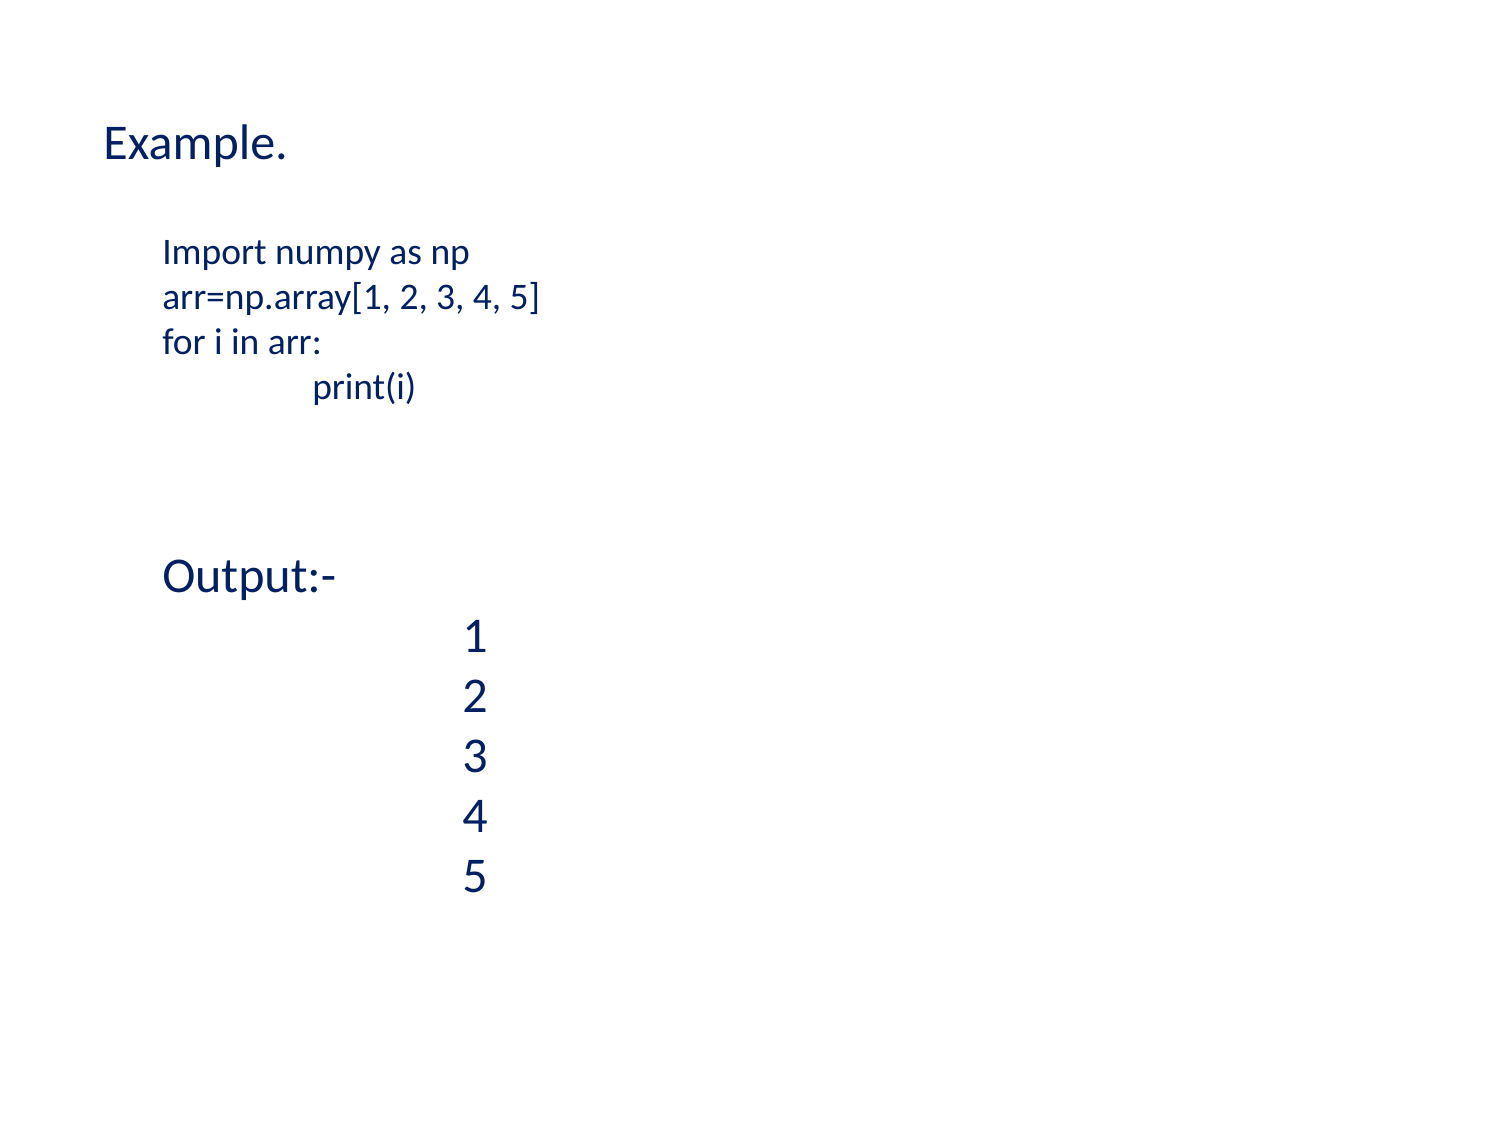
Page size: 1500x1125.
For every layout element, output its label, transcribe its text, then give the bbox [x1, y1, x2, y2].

text_box Example. [88, 101, 502, 177]
text_box Import numpy as np arr=np.array[1, 2, 3, 4, 5] for i in arr: print(i) Output:- 1 2 3 4 5 [147, 219, 1353, 910]
